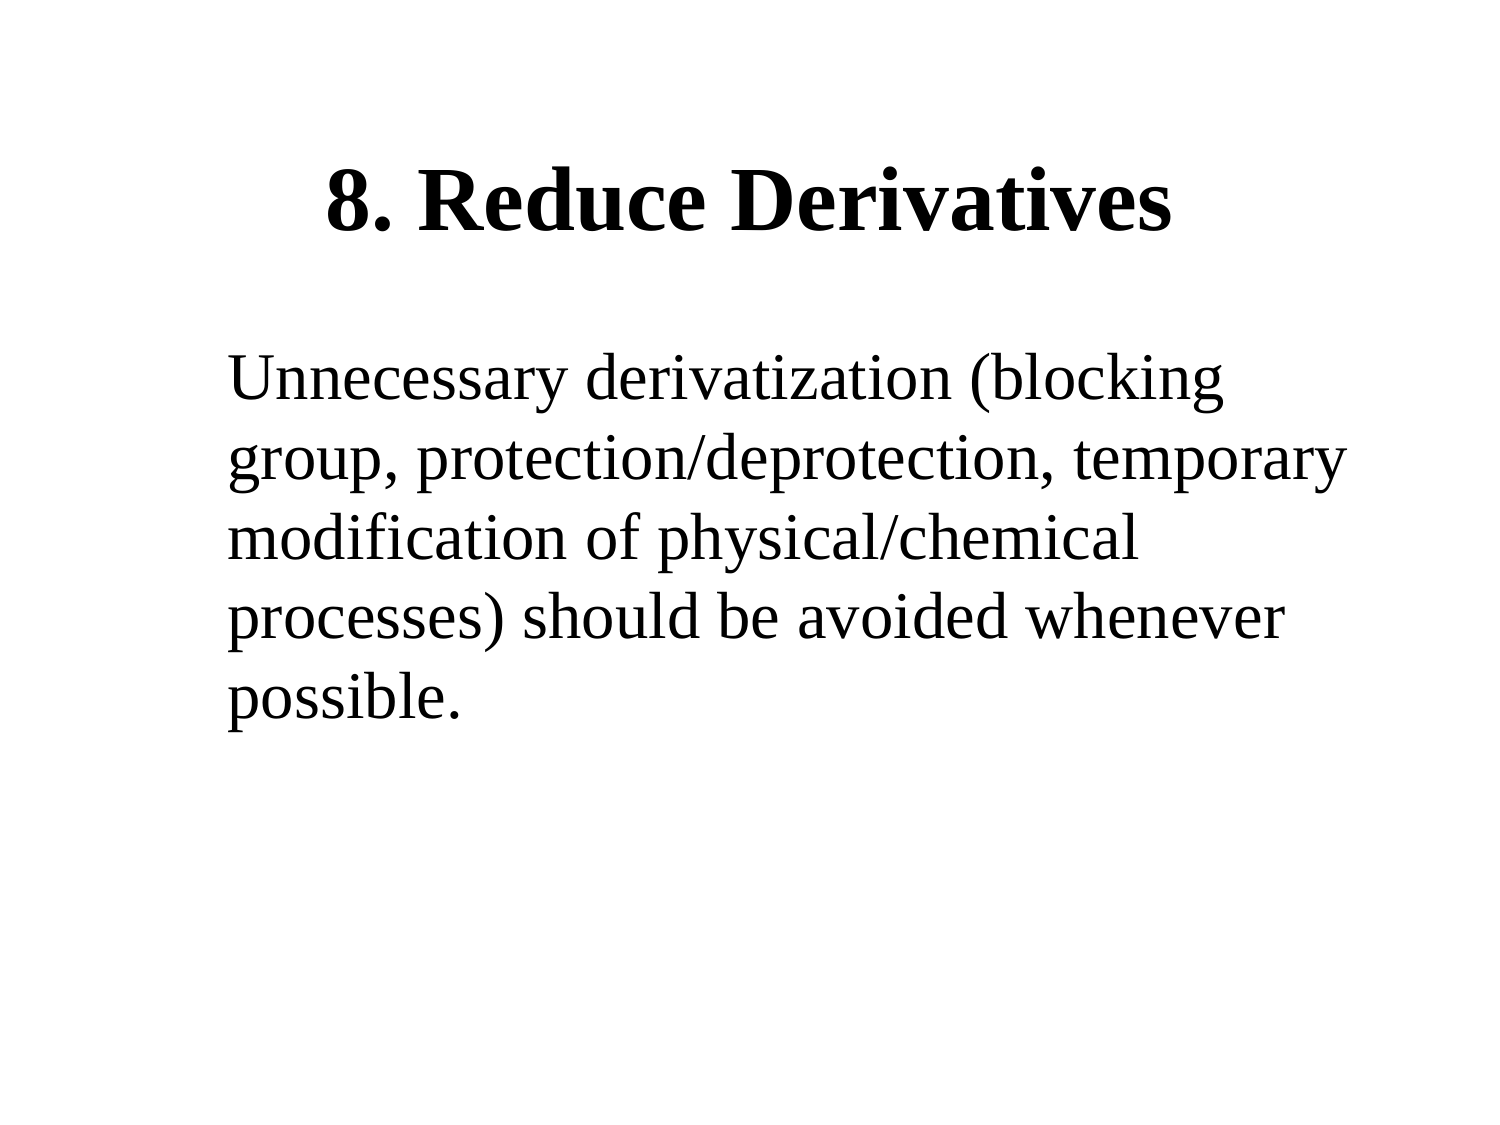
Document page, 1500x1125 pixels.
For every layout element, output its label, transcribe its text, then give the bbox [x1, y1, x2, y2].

list Unnecessary derivatization (blocking group, protection/deprotection, temporary modification of physical/chemical processes) should be avoided whenever possible. [112, 324, 1388, 1000]
title 8. Reduce Derivatives [112, 99, 1388, 288]
